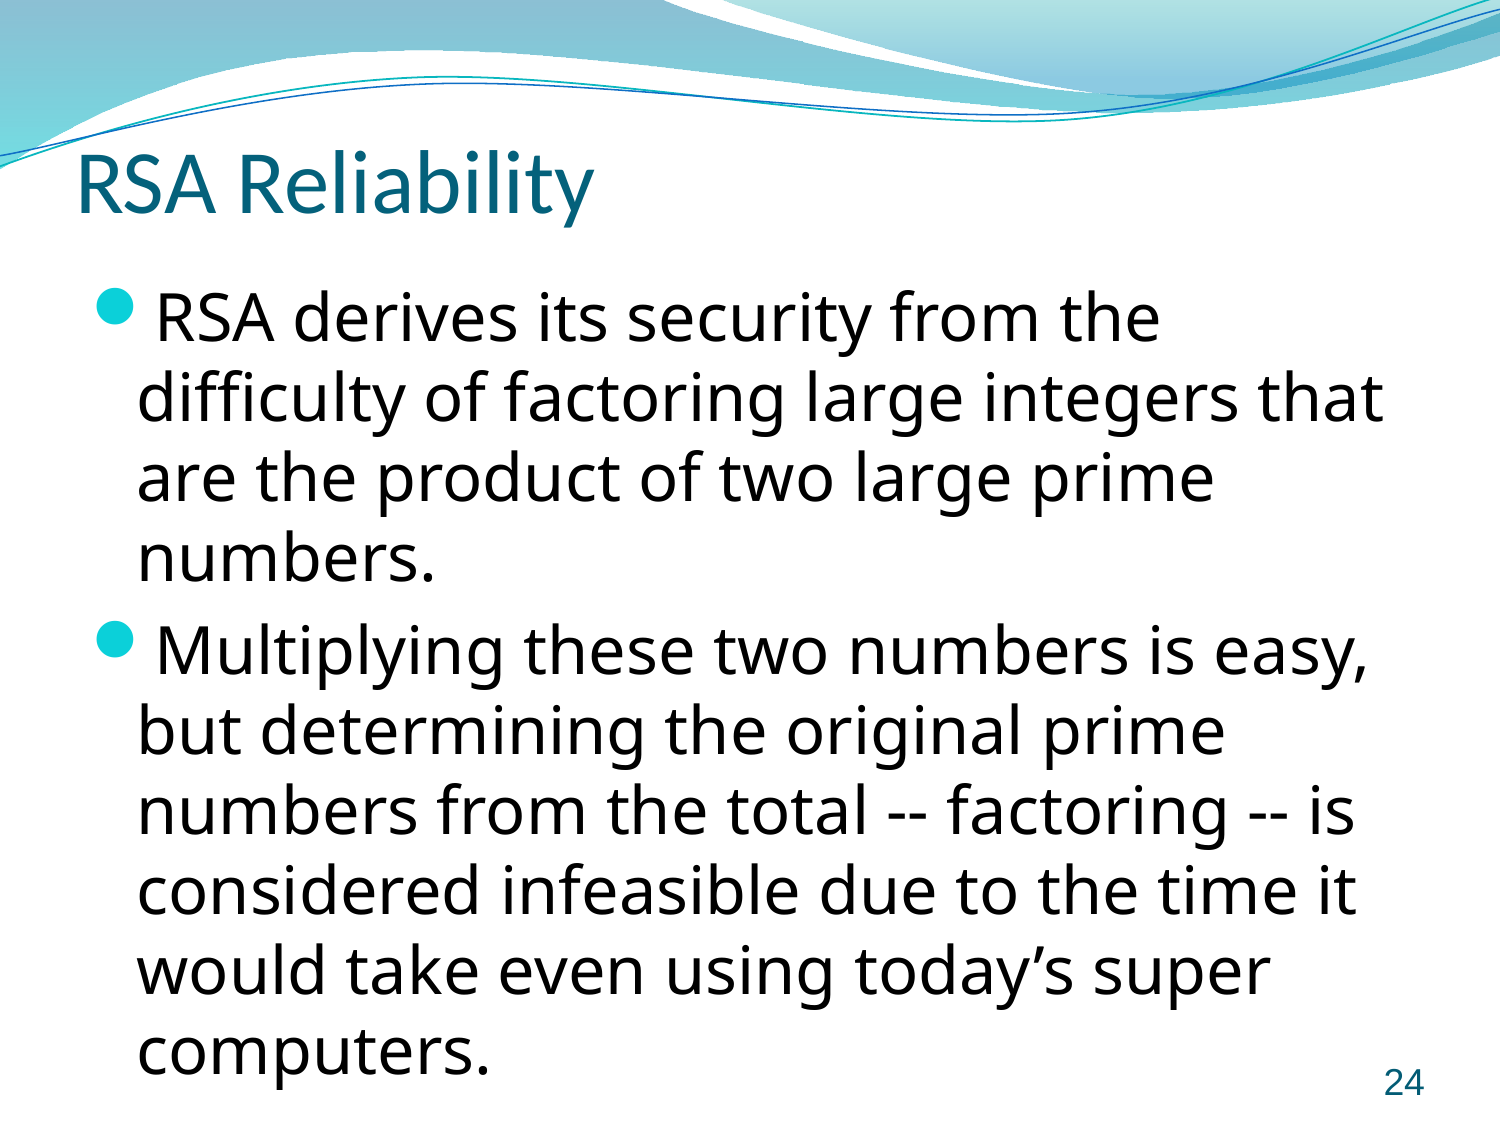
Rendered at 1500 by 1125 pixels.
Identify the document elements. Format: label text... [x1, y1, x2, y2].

title RSA Reliability [75, 115, 1425, 232]
slide_number 24 [1299, 1042, 1425, 1103]
list RSA derives its security from the difficulty of factoring large integers that are the product of two large prime numbers. Multiplying these two numbers is easy, but determining the original prime numbers from the total -- factoring -- is considered infeasible due to the time it would take even using today’s super computers. [76, 267, 1427, 1035]
